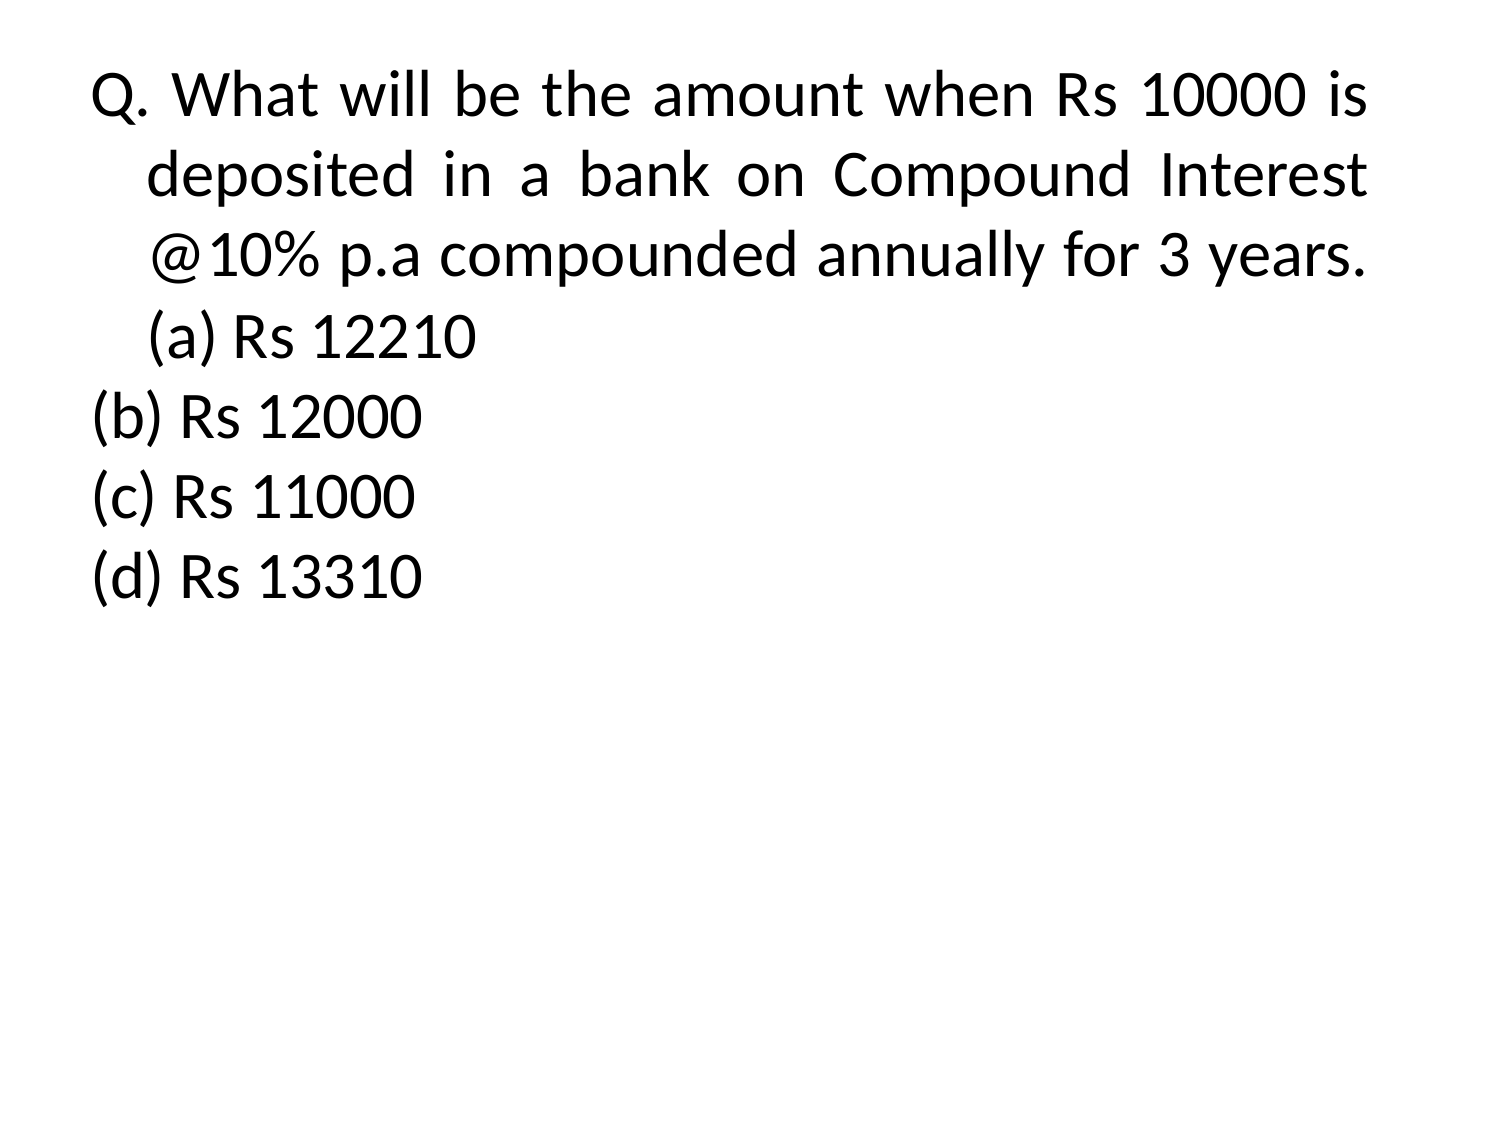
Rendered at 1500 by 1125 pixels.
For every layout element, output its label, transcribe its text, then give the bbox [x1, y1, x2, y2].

text_box Q. What will be the amount when Rs 10000 is deposited in a bank on Compound Interest @10% p.a compounded annually for 3 years. (a) Rs 12210 (b) Rs 12000 (c) Rs 11000 (d) Rs 13310 [87, 48, 1371, 612]
